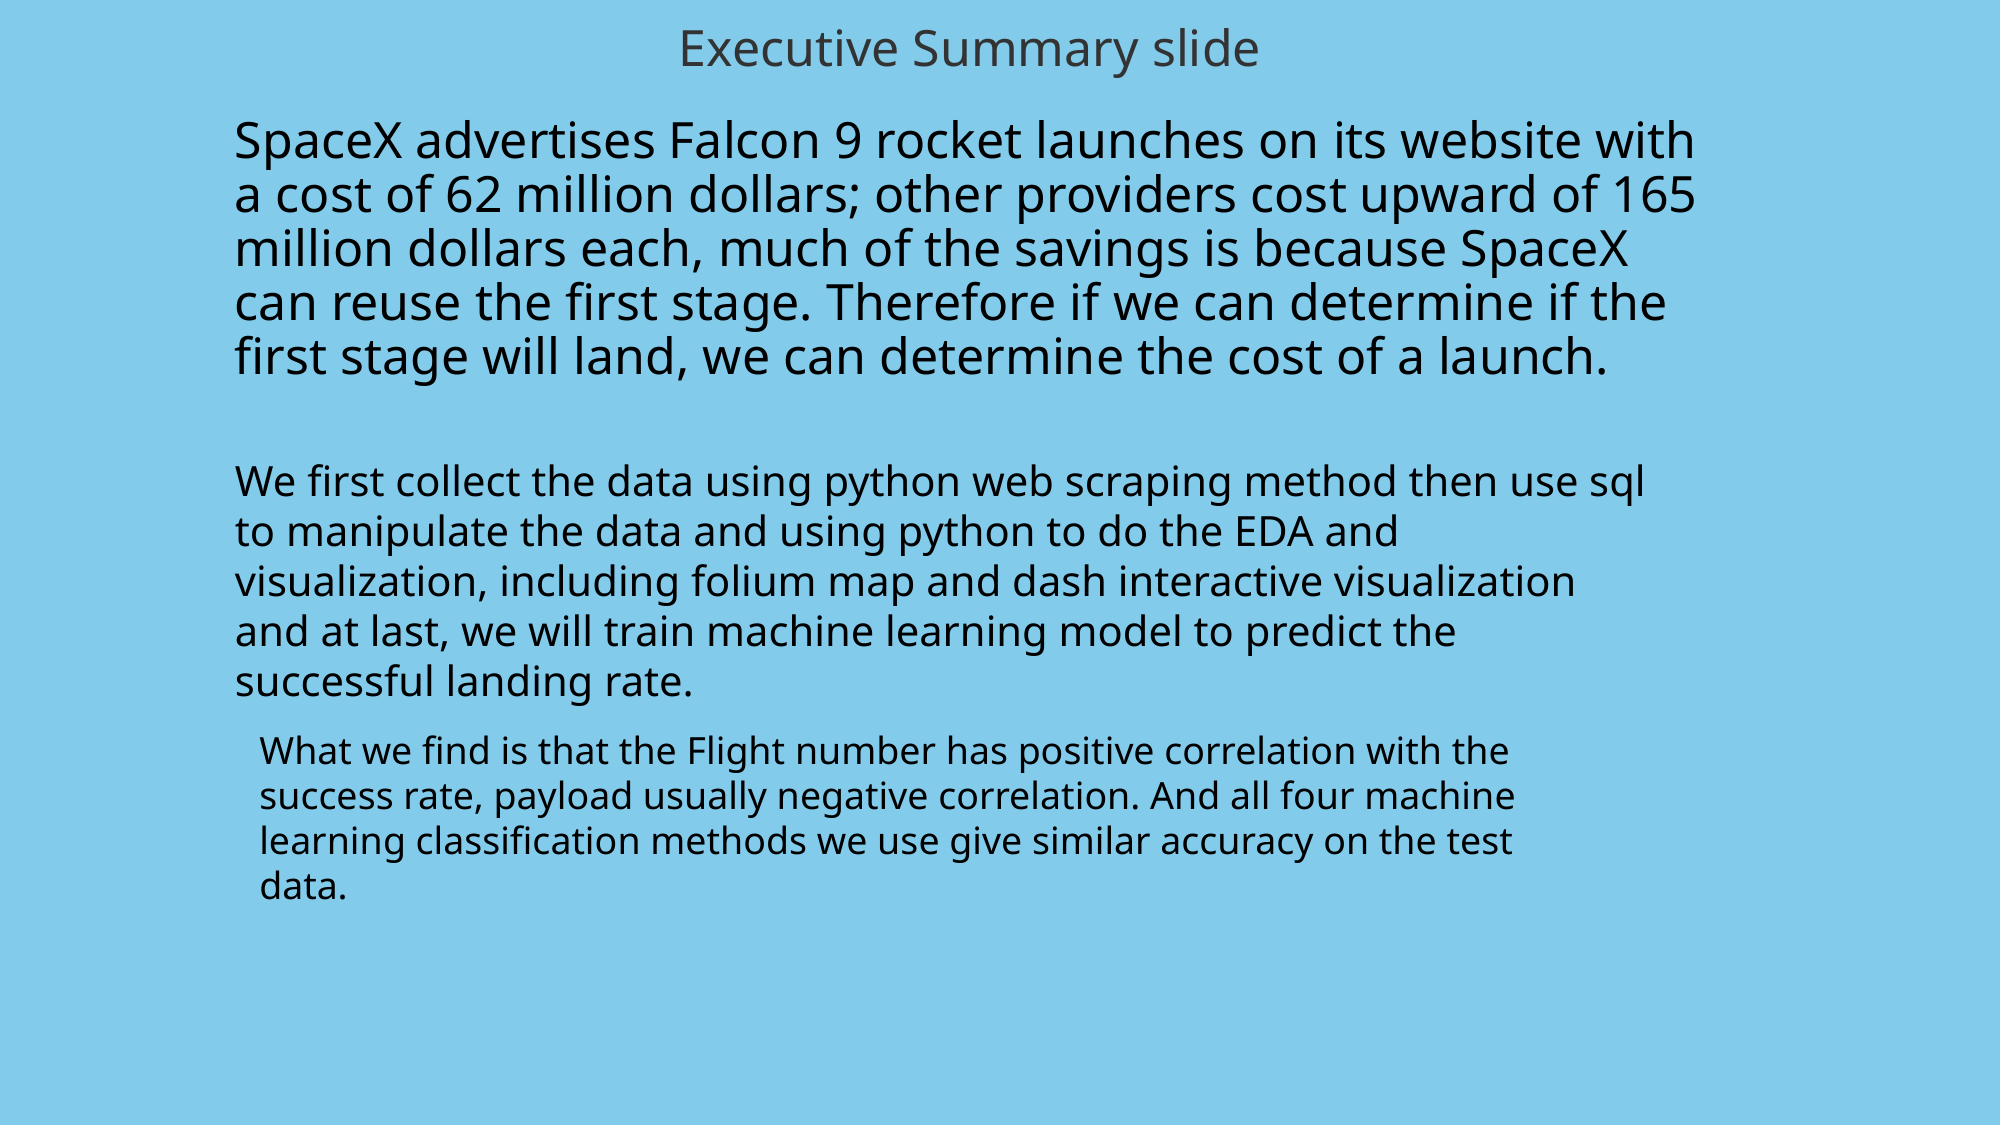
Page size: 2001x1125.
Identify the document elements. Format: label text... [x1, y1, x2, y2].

text_box What we find is that the Flight number has positive correlation with the success rate, payload usually negative correlation. And all four machine learning classification methods we use give similar accuracy on the test data. [244, 719, 1626, 915]
title Executive Summary slide [219, 0, 1720, 107]
text_box We first collect the data using python web scraping method then use sql to manipulate the data and using python to do the EDA and visualization, including folium map and dash interactive visualization and at last, we will train machine learning model to predict the successful landing rate. [219, 447, 1668, 713]
subtitle SpaceX advertises Falcon 9 rocket launches on its website with a cost of 62 million dollars; other providers cost upward of 165 million dollars each, much of the savings is because SpaceX can reuse the first stage. Therefore if we can determine if the first stage will land, we can determine the cost of a launch. [219, 107, 1720, 447]
